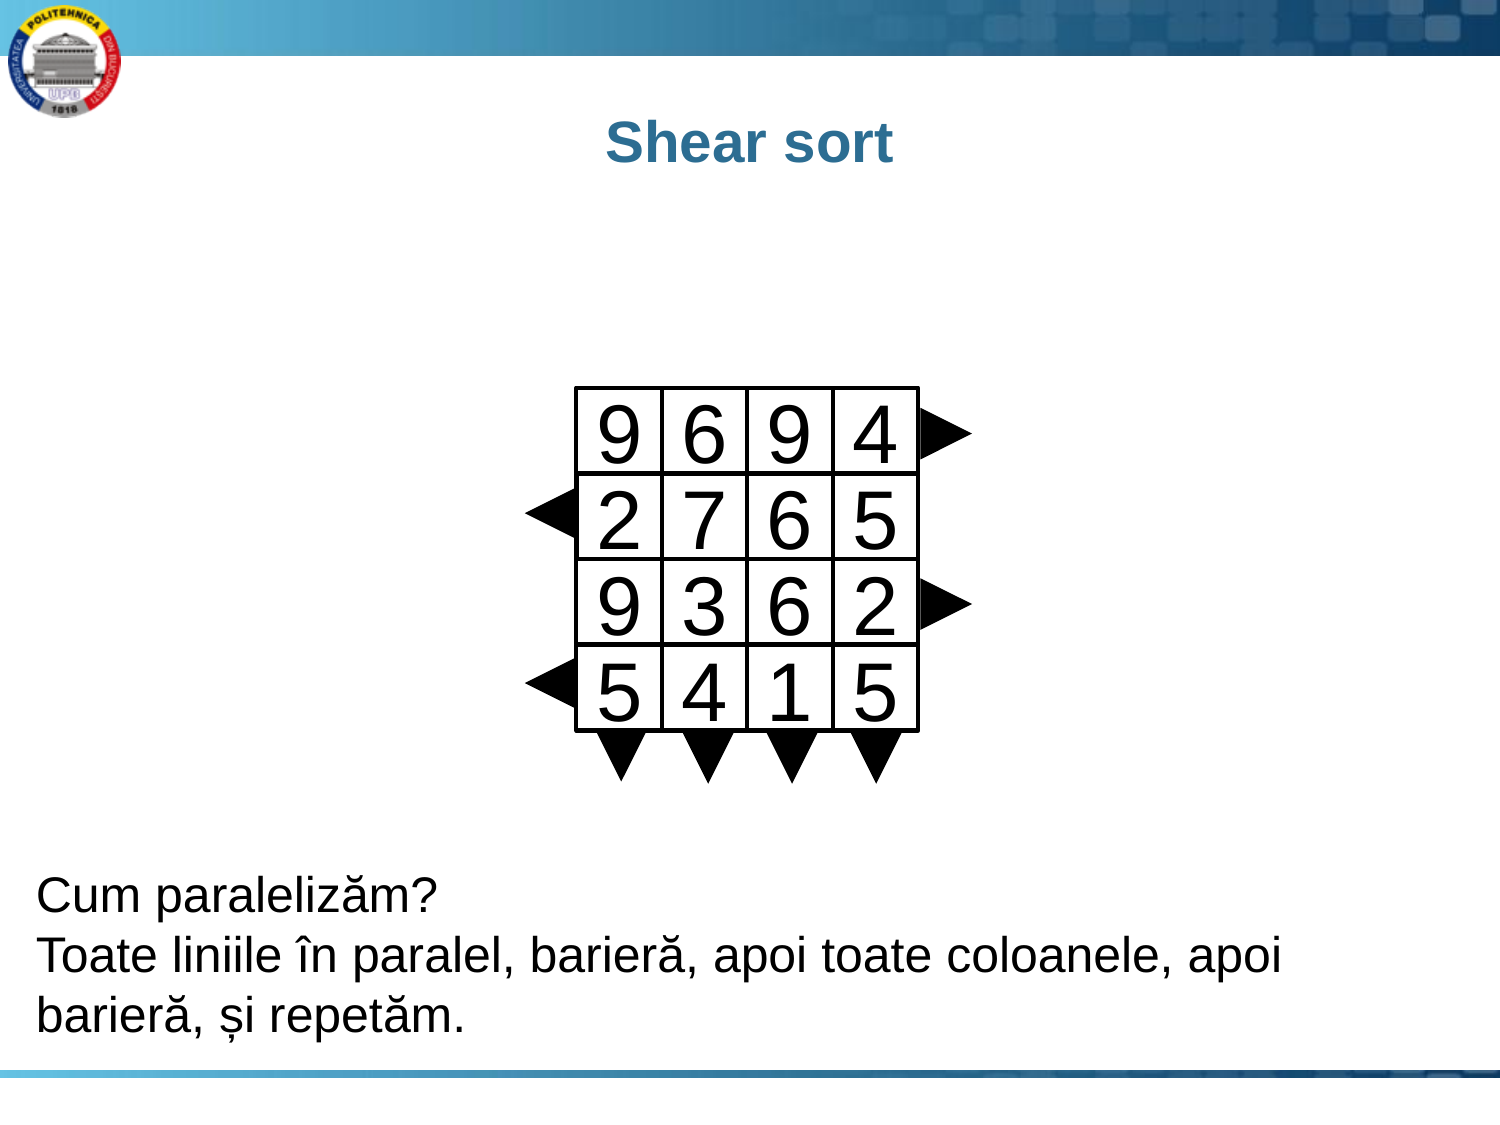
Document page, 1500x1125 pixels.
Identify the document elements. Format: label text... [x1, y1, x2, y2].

text_box Cum paralelizăm? Toate liniile în paralel, barieră, apoi toate coloanele, apoi barieră, și repetăm. [21, 854, 1449, 1050]
text_box 4 [831, 386, 920, 472]
text_box 9 [574, 557, 660, 643]
text_box 9 [745, 386, 831, 472]
text_box 6 [660, 386, 745, 472]
text_box 6 [745, 472, 831, 557]
text_box 5 [831, 643, 920, 733]
text_box 2 [574, 472, 660, 557]
text_box 6 [745, 557, 831, 643]
text_box 4 [660, 643, 745, 733]
text_box 5 [831, 472, 920, 557]
title Shear sort [51, 102, 1449, 178]
text_box 9 [574, 386, 660, 472]
picture [0, 0, 1500, 118]
text_box 7 [660, 472, 745, 557]
text_box 2 [831, 557, 920, 643]
text_box 1 [745, 643, 831, 733]
text_box 3 [660, 557, 745, 643]
picture [0, 1070, 1500, 1078]
text_box 5 [574, 643, 660, 733]
